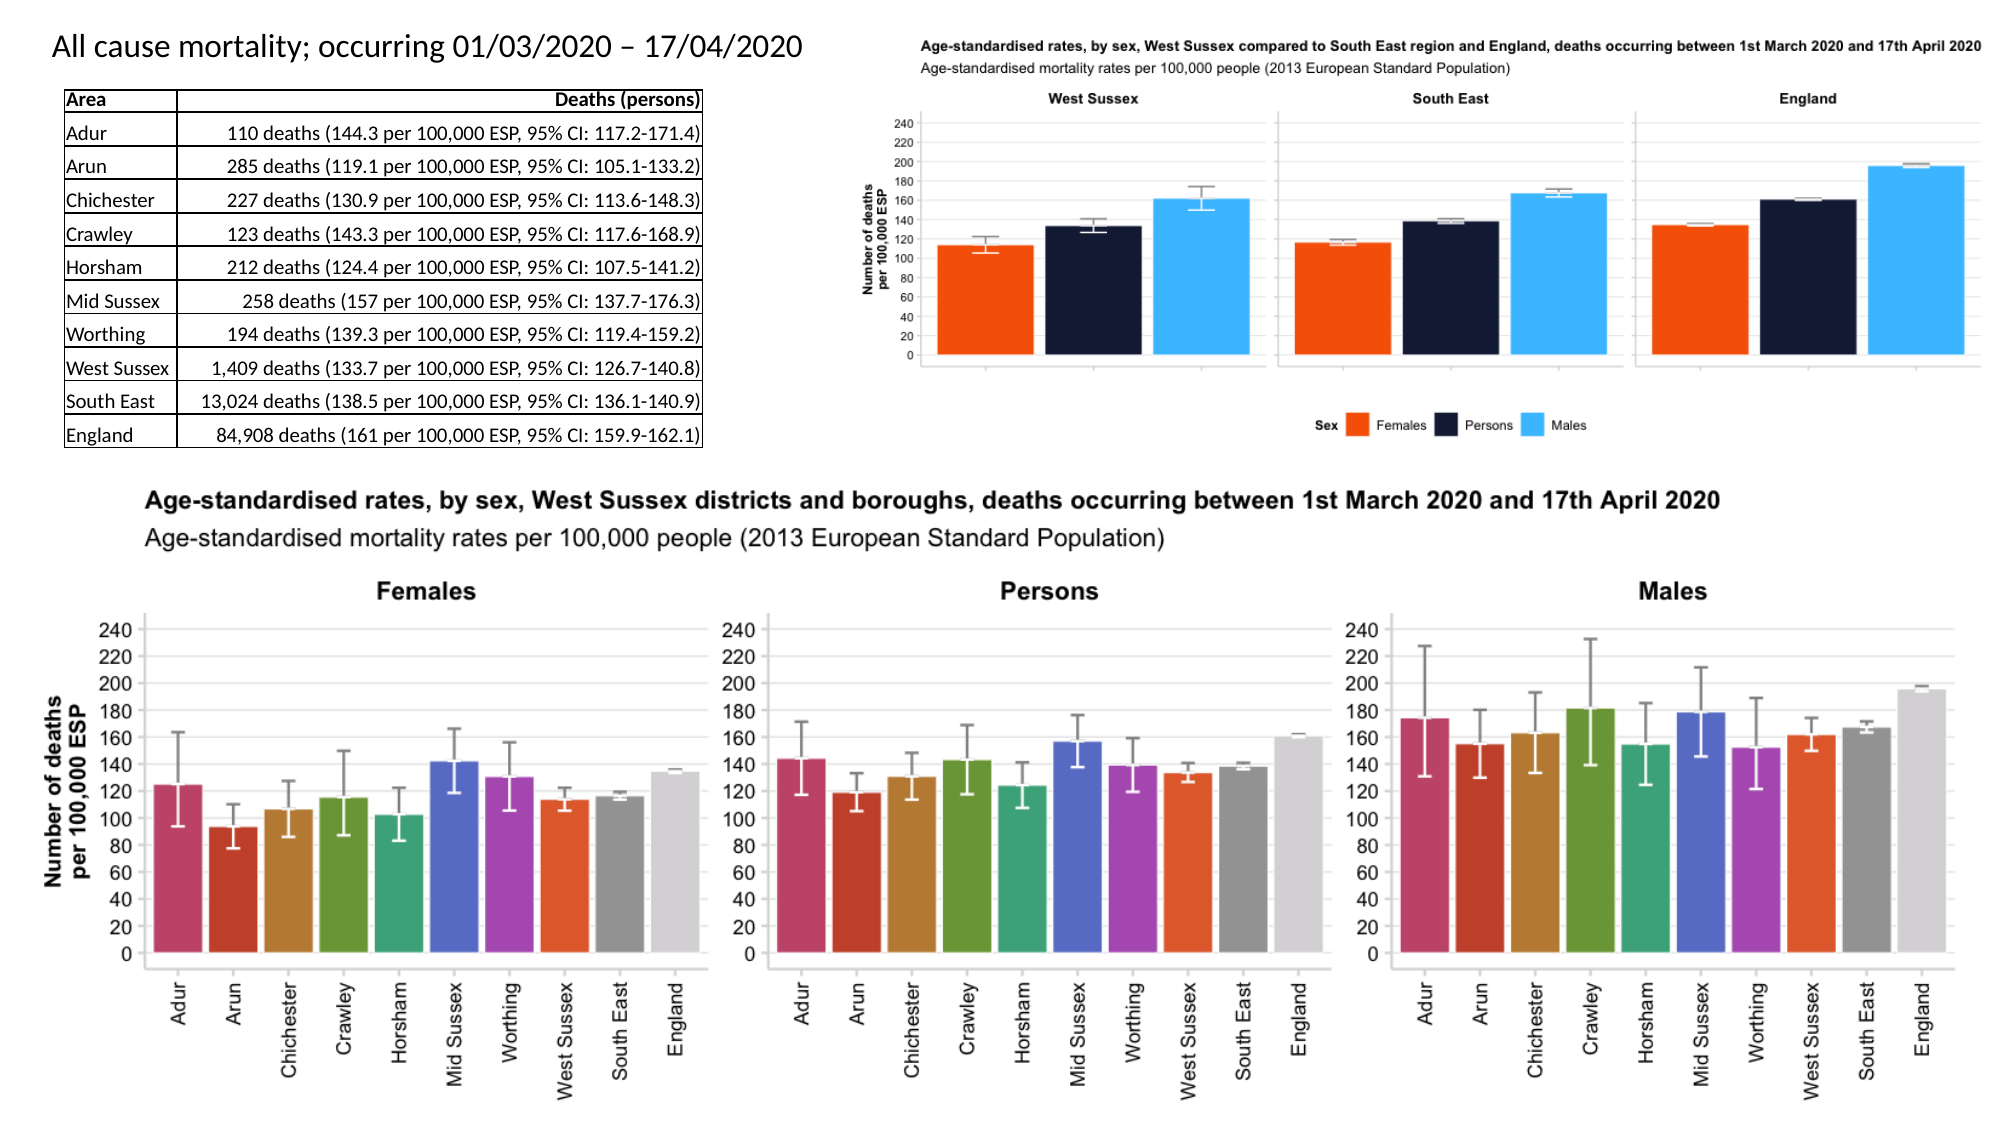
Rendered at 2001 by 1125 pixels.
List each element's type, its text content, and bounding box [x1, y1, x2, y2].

table_cell 285 deaths (119.1 per 100,000 ESP, 95% CI: 105.1-133.2) [178, 147, 702, 178]
picture [855, 32, 1989, 453]
table_cell South East [65, 381, 176, 413]
table_cell Worthing [65, 314, 176, 346]
table_header Deaths (persons) [178, 91, 702, 111]
table_cell 1,409 deaths (133.7 per 100,000 ESP, 95% CI: 126.7-140.8) [178, 348, 702, 380]
table_cell 212 deaths (124.4 per 100,000 ESP, 95% CI: 107.5-141.2) [178, 247, 702, 279]
table_cell Mid Sussex [65, 281, 176, 313]
table_cell 110 deaths (144.3 per 100,000 ESP, 95% CI: 117.2-171.4) [178, 113, 702, 145]
table_cell 258 deaths (157 per 100,000 ESP, 95% CI: 137.7-176.3) [178, 281, 702, 313]
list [31, 476, 1969, 1125]
table_cell 227 deaths (130.9 per 100,000 ESP, 95% CI: 113.6-148.3) [178, 180, 702, 212]
table_cell Crawley [65, 214, 176, 245]
table_cell England [65, 415, 176, 447]
table_header Area [65, 91, 176, 111]
table_cell Arun [65, 147, 176, 178]
table_cell 13,024 deaths (138.5 per 100,000 ESP, 95% CI: 136.1-140.9) [178, 381, 702, 413]
table_cell Horsham [65, 247, 176, 279]
table_cell 123 deaths (143.3 per 100,000 ESP, 95% CI: 117.6-168.9) [178, 214, 702, 245]
table_cell 194 deaths (139.3 per 100,000 ESP, 95% CI: 119.4-159.2) [178, 314, 702, 346]
table_cell Chichester [65, 180, 176, 212]
table_cell Adur [65, 113, 176, 145]
table_cell 84,908 deaths (161 per 100,000 ESP, 95% CI: 159.9-162.1) [178, 415, 702, 447]
table_cell West Sussex [65, 348, 176, 380]
text_box All cause mortality; occurring 01/03/2020 – 17/04/2020 [37, 16, 819, 72]
